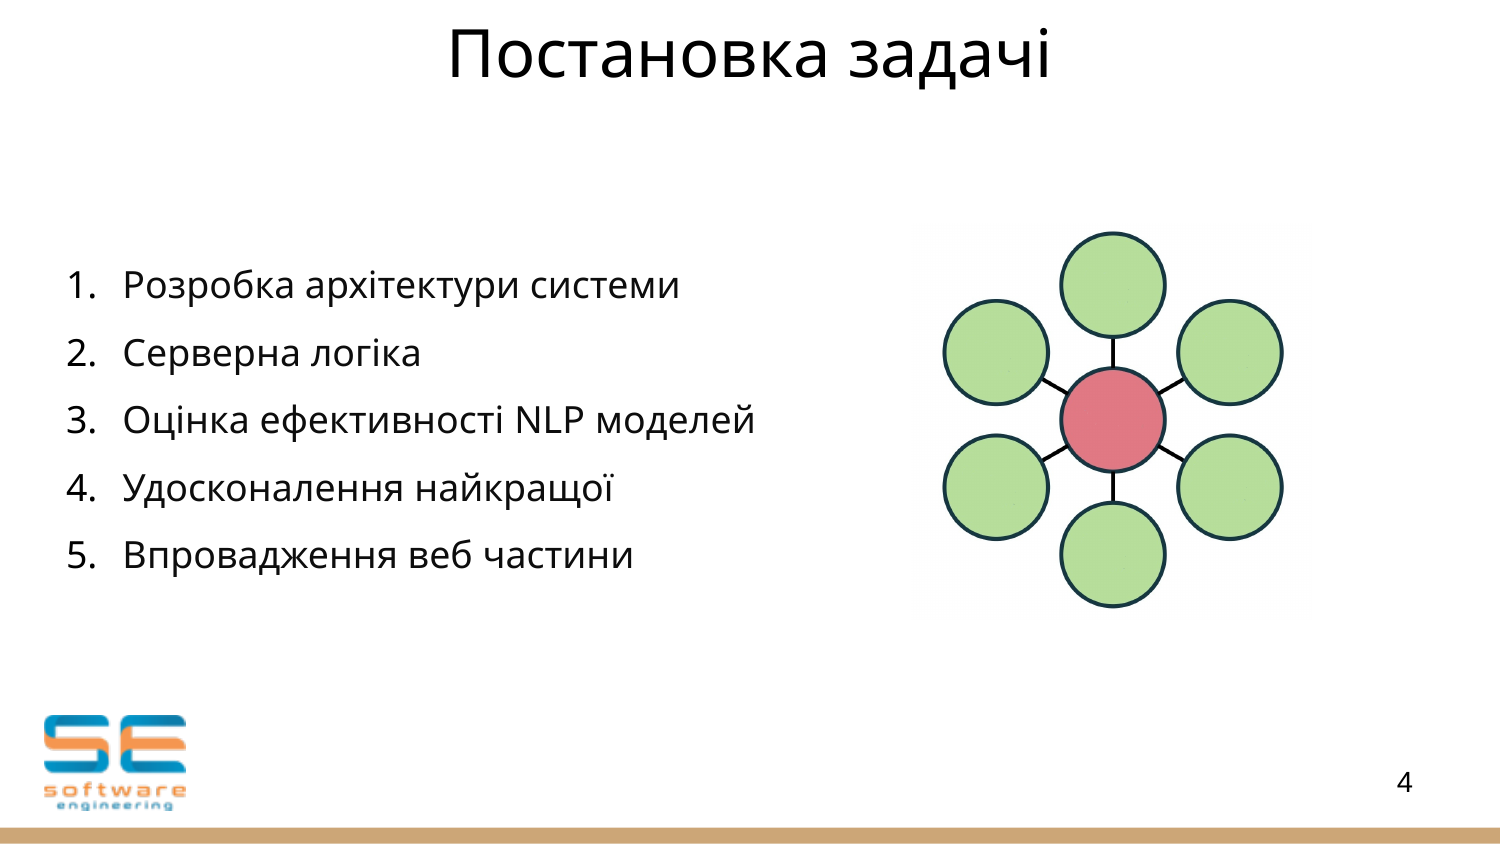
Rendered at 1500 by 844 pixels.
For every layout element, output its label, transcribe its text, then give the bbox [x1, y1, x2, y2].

picture [43, 714, 186, 811]
text_box 4 [1382, 755, 1500, 806]
title Постановка задачі [51, 0, 1449, 106]
list Розробка архітектури системи Серверна логіка Оцінка ефективності NLP моделей Удосконалення найкращої Впровадження веб частини [51, 223, 775, 620]
picture [911, 223, 1312, 621]
